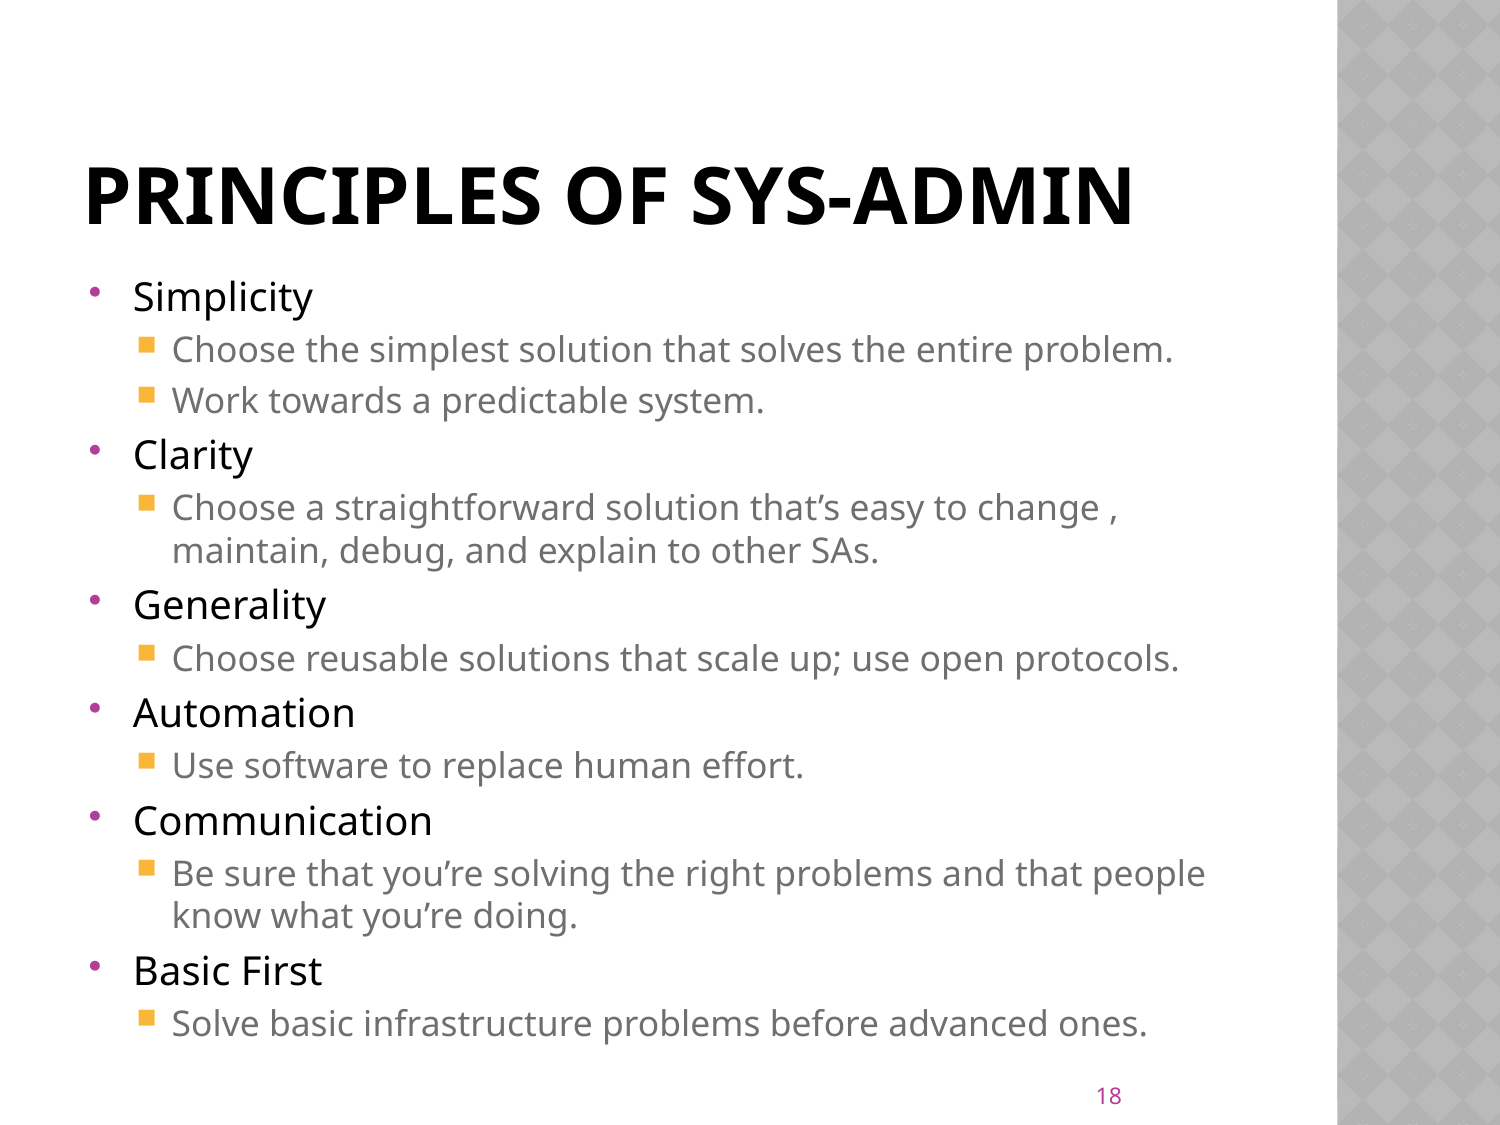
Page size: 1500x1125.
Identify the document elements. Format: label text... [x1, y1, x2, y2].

title Principles of Sys-Admin [75, 52, 1263, 240]
slide_number 18 [1025, 1075, 1123, 1113]
list Simplicity Choose the simplest solution that solves the entire problem. Work towards a predictable system. Clarity Choose a straightforward solution that’s easy to change , maintain, debug, and explain to other SAs. Generality Choose reusable solutions that scale up; use open protocols. Automation Use software to replace human effort. Communication Be sure that you’re solving the right problems and that people know what you’re doing. Basic First Solve basic infrastructure problems before advanced ones. [75, 264, 1263, 1060]
